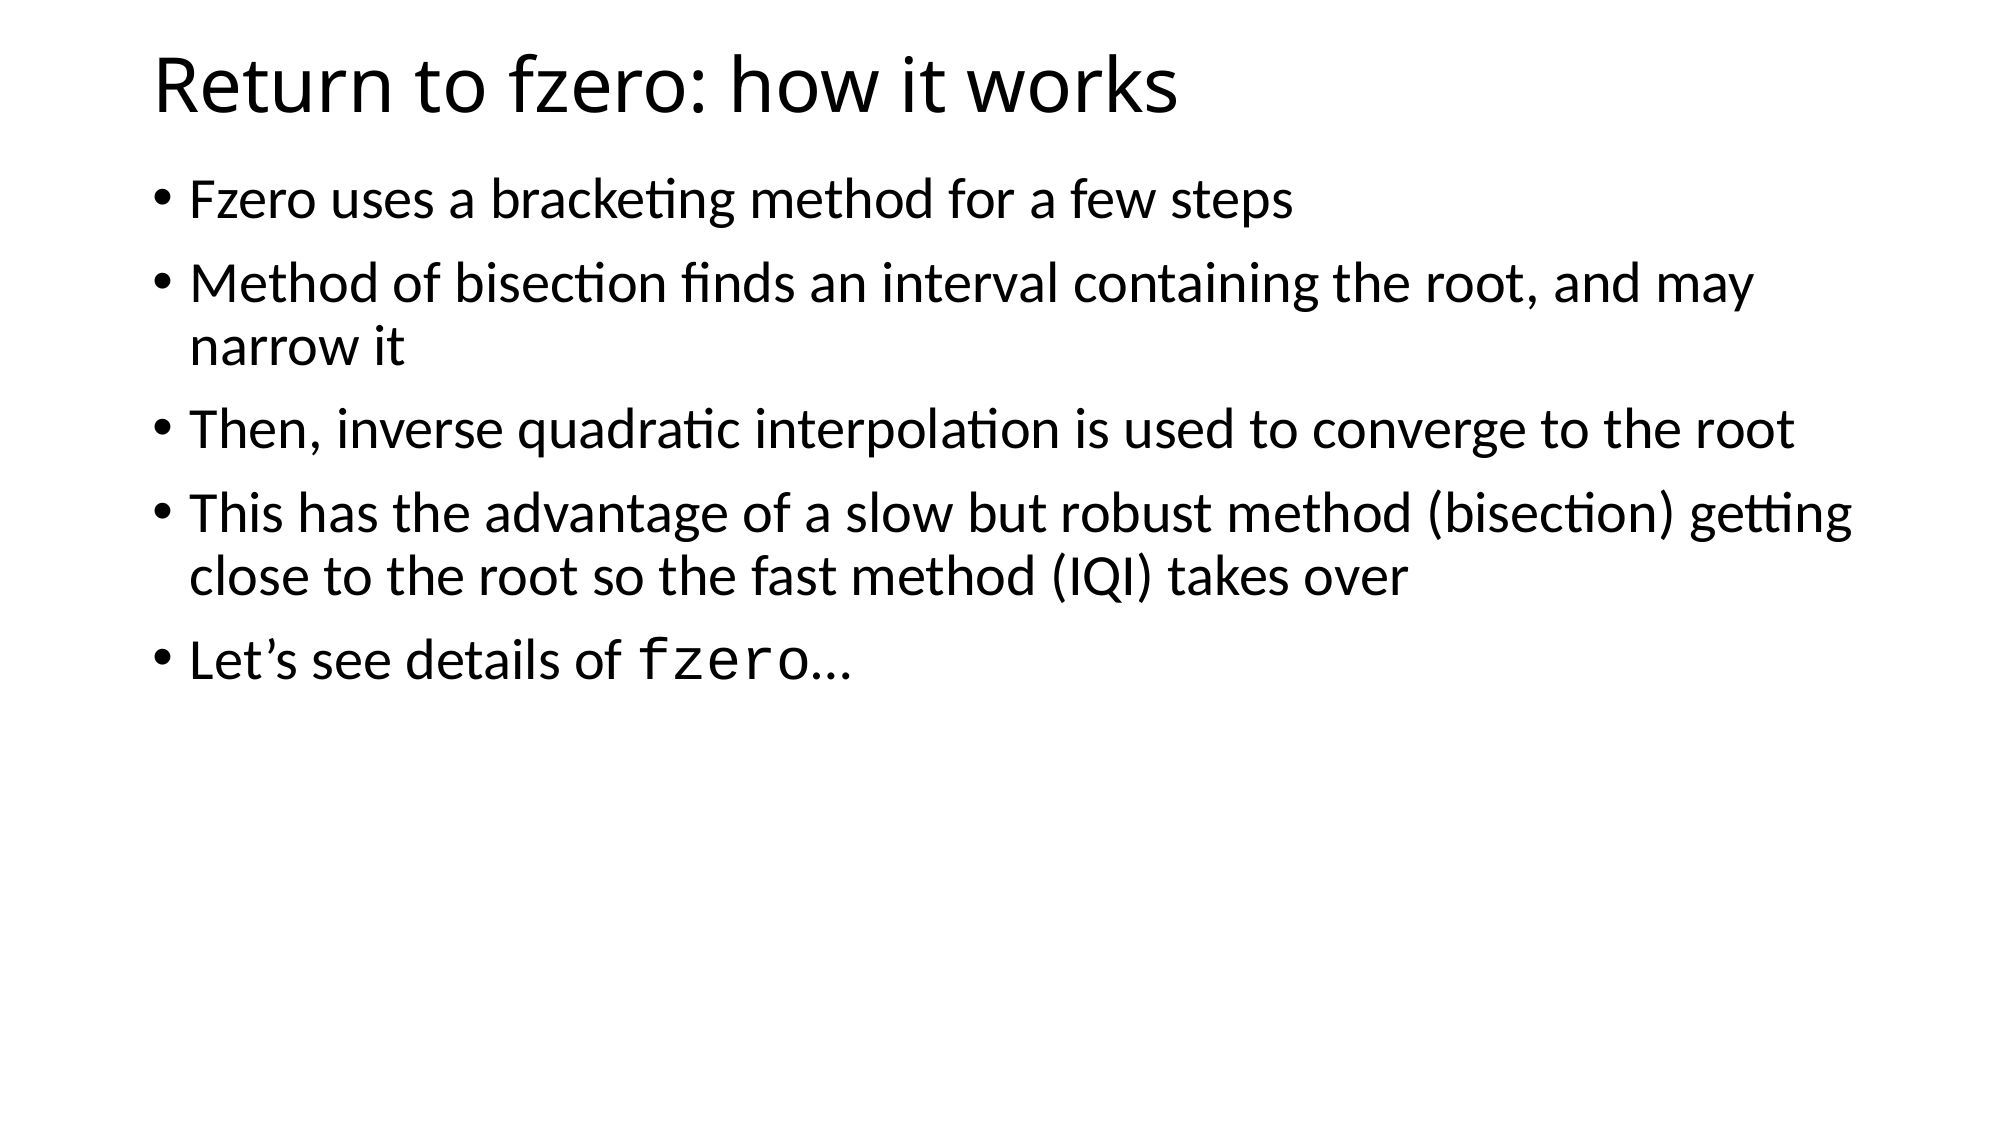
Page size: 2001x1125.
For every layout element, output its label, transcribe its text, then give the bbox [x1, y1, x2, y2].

list Fzero uses a bracketing method for a few steps Method of bisection finds an interval containing the root, and may narrow it Then, inverse quadratic interpolation is used to converge to the root This has the advantage of a slow but robust method (bisection) getting close to the root so the fast method (IQI) takes over Let’s see details of fzero… [137, 160, 1910, 930]
title Return to fzero: how it works [137, 38, 1857, 137]
